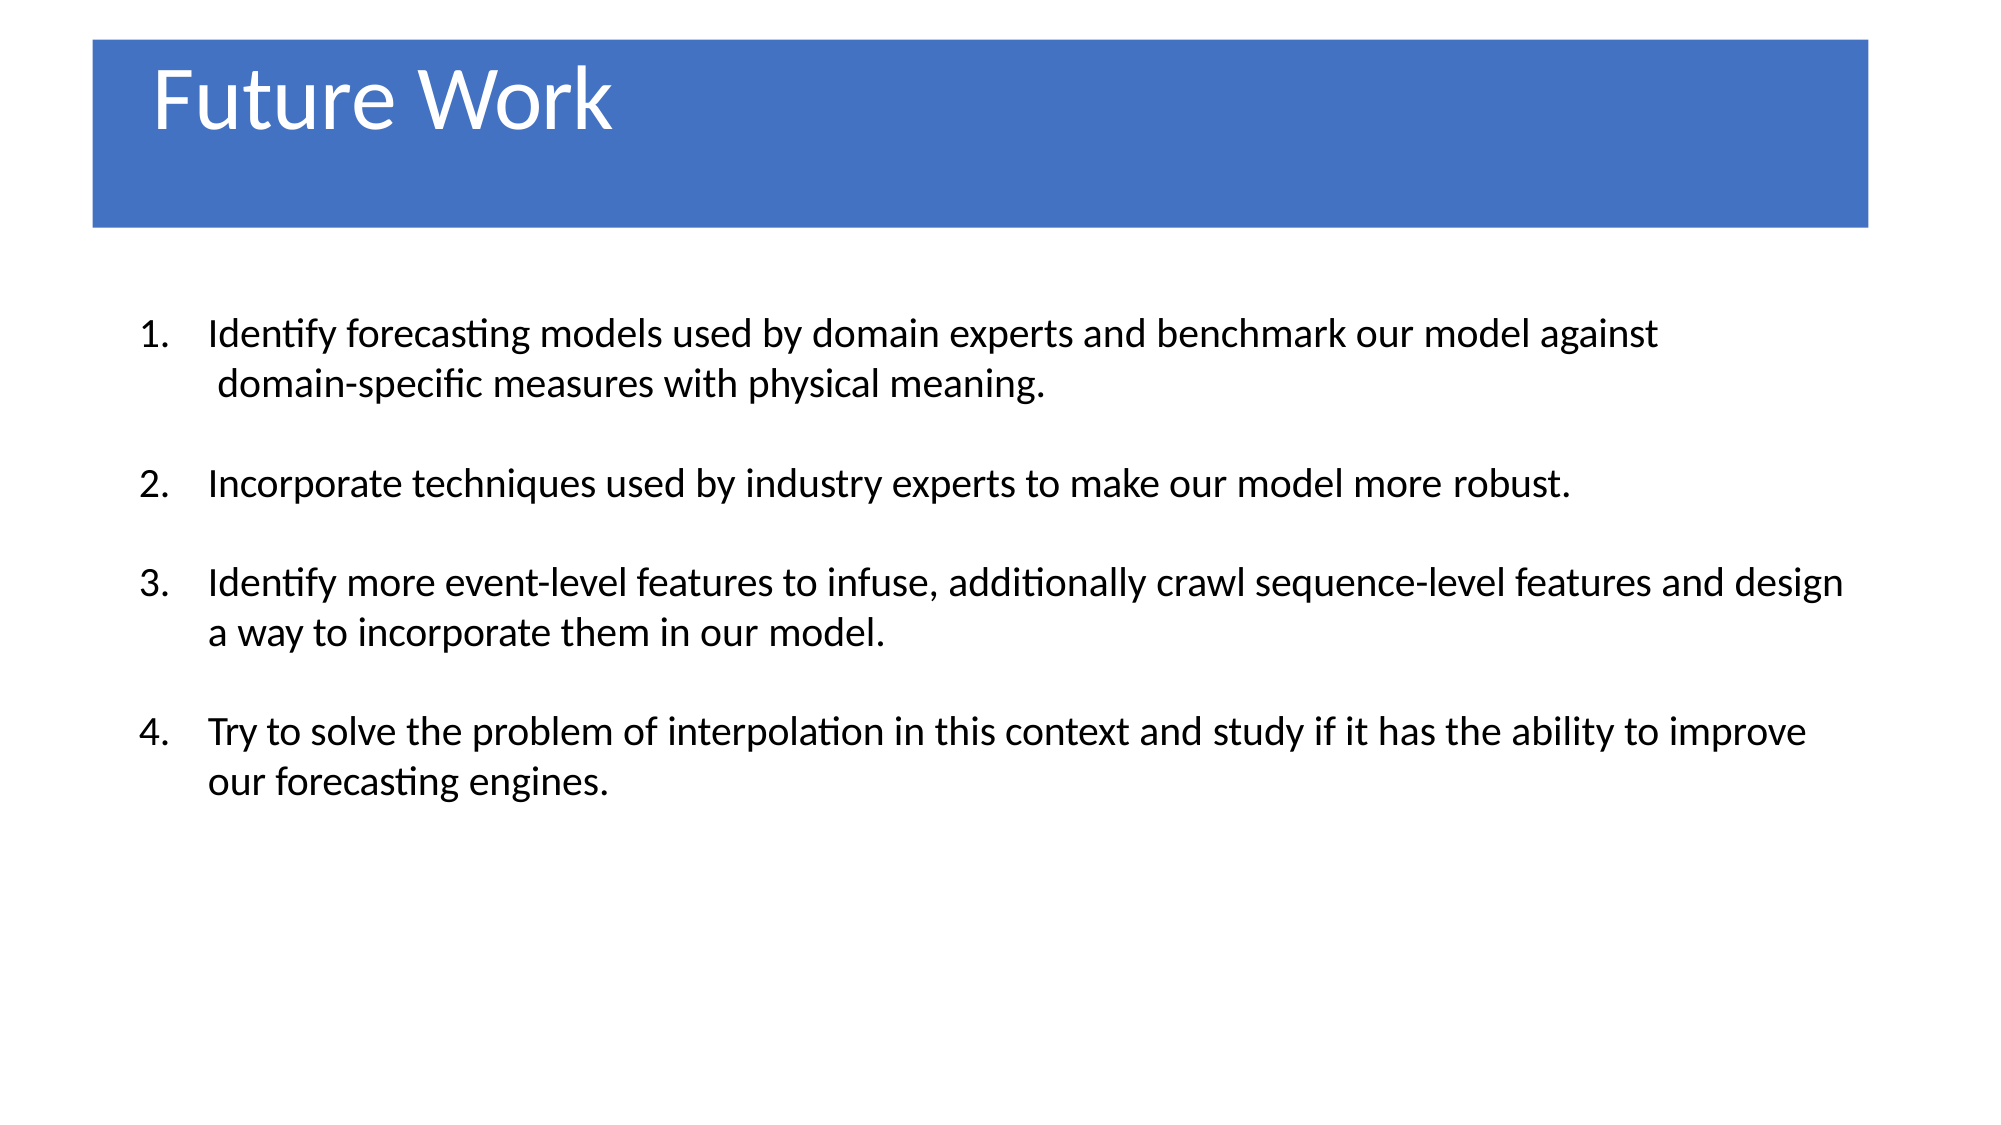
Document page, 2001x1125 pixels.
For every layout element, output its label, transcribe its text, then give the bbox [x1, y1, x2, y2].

text_box Identify forecasting models used by domain experts and benchmark our model against domain-specific measures with physical meaning. Incorporate techniques used by industry experts to make our model more robust. Identify more event-level features to infuse, additionally crawl sequence-level features and design a way to incorporate them in our model. Try to solve the problem of interpolation in this context and study if it has the ability to improve our forecasting engines. [136, 304, 1861, 804]
title Future Work [92, 39, 1869, 228]
